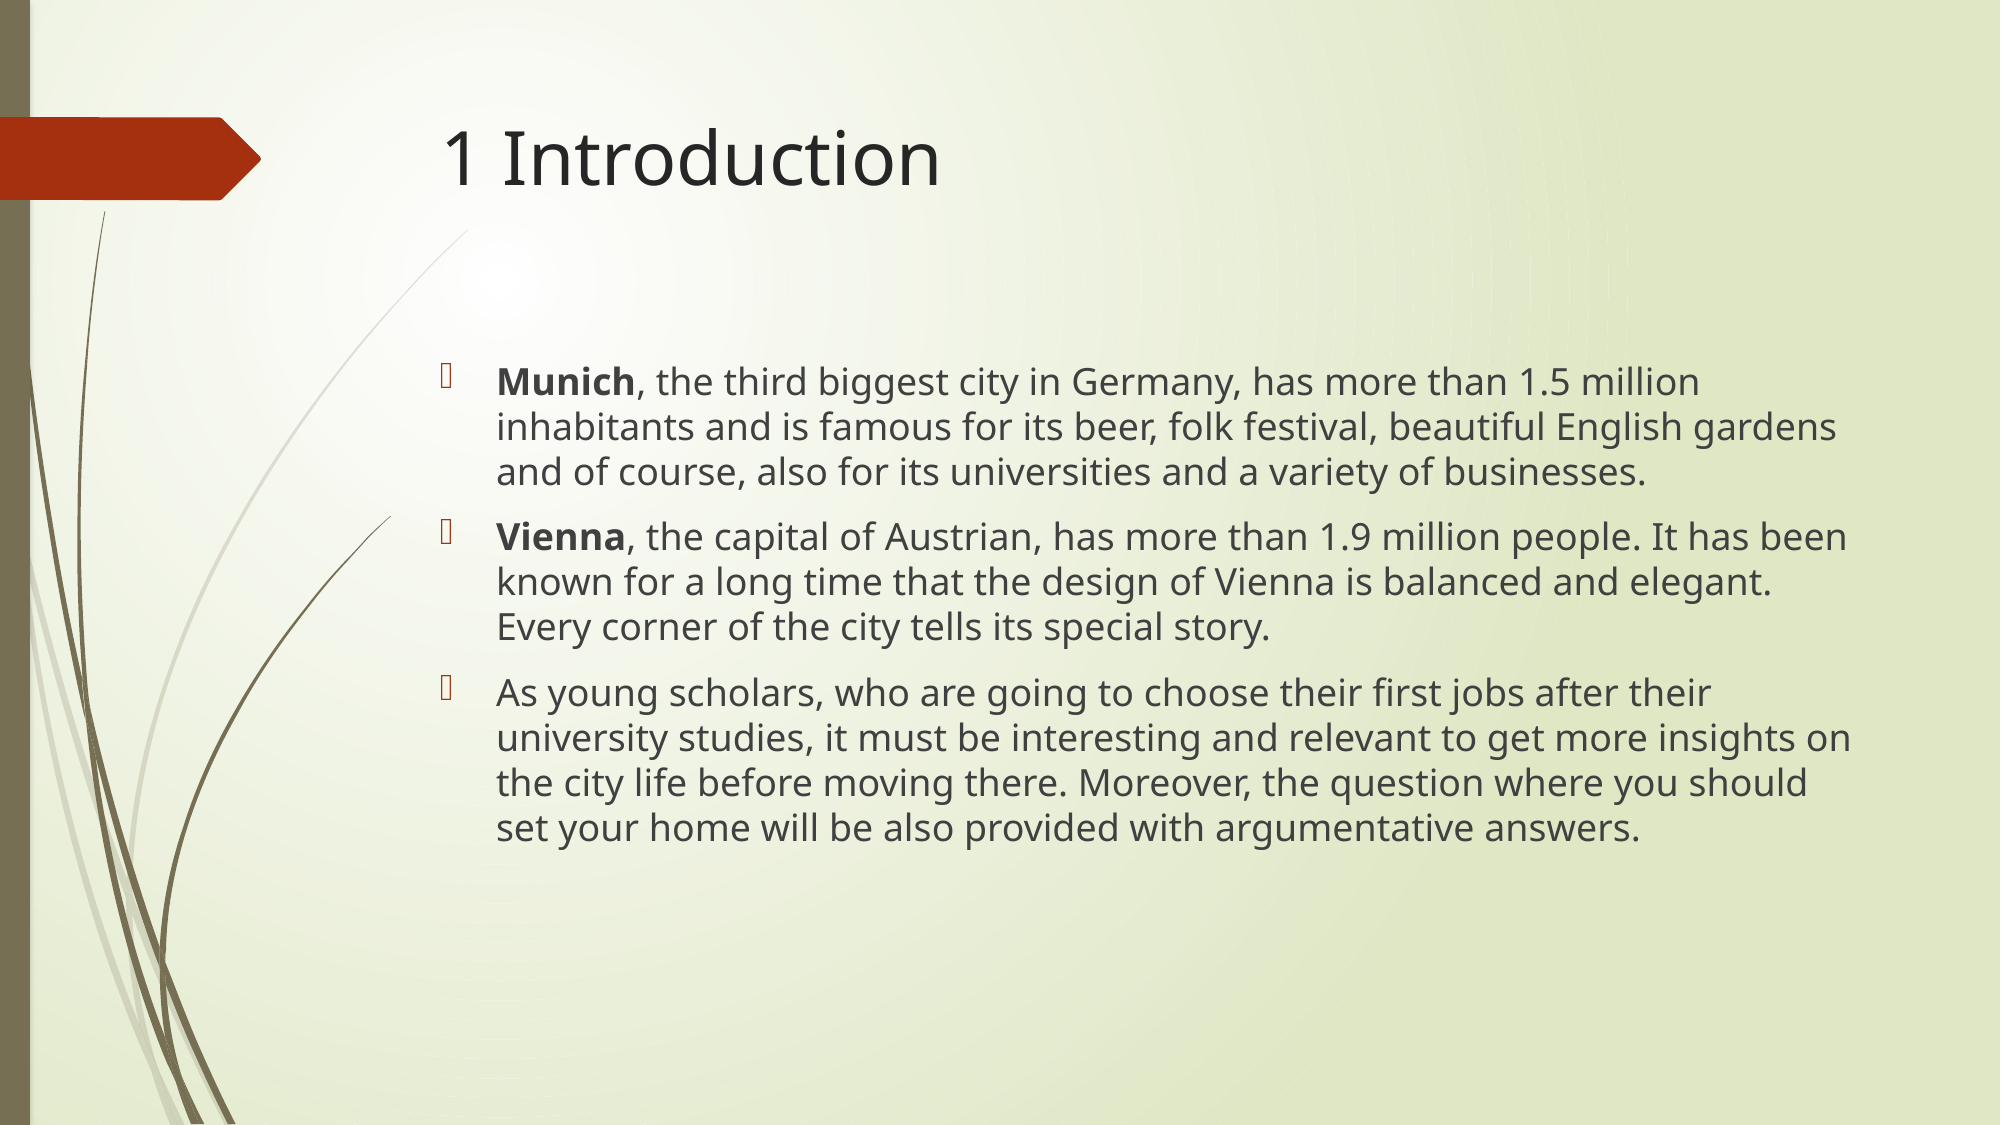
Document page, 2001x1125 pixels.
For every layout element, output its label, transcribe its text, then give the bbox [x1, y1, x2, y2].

list Munich, the third biggest city in Germany, has more than 1.5 million inhabitants and is famous for its beer, folk festival, beautiful English gardens and of course, also for its universities and a variety of businesses. Vienna, the capital of Austrian, has more than 1.9 million people. It has been known for a long time that the design of Vienna is balanced and elegant. Every corner of the city tells its special story. As young scholars, who are going to choose their first jobs after their university studies, it must be interesting and relevant to get more insights on the city life before moving there. Moreover, the question where you should set your home will be also provided with argumentative answers. [424, 350, 1888, 970]
title 1 Introduction [425, 102, 1888, 313]
